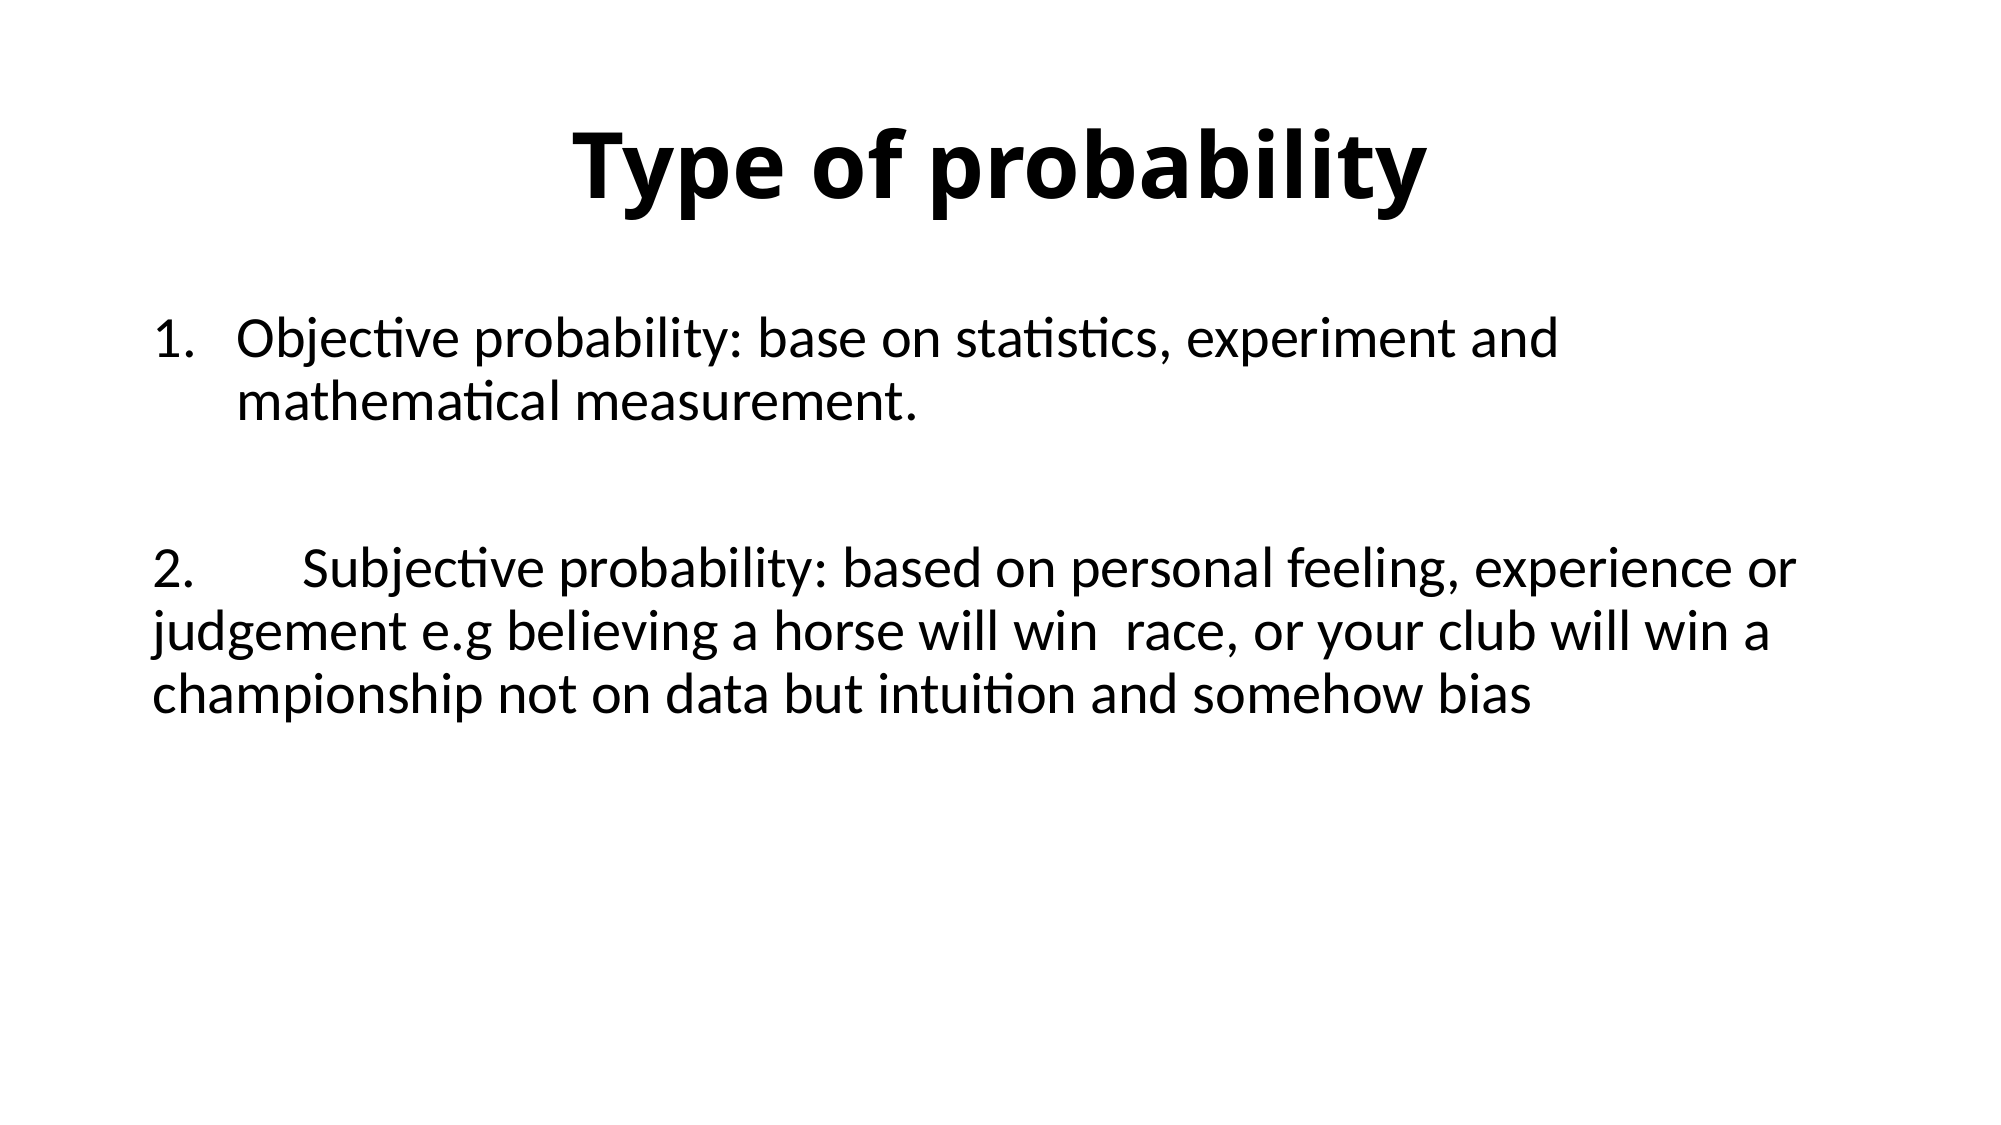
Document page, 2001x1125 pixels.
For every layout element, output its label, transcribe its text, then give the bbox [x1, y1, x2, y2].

title Type of probability [137, 59, 1863, 278]
list Objective probability: base on statistics, experiment and mathematical measurement. 2. Subjective probability: based on personal feeling, experience or judgement e.g believing a horse will win race, or your club will win a championship not on data but intuition and somehow bias [137, 299, 1863, 1014]
